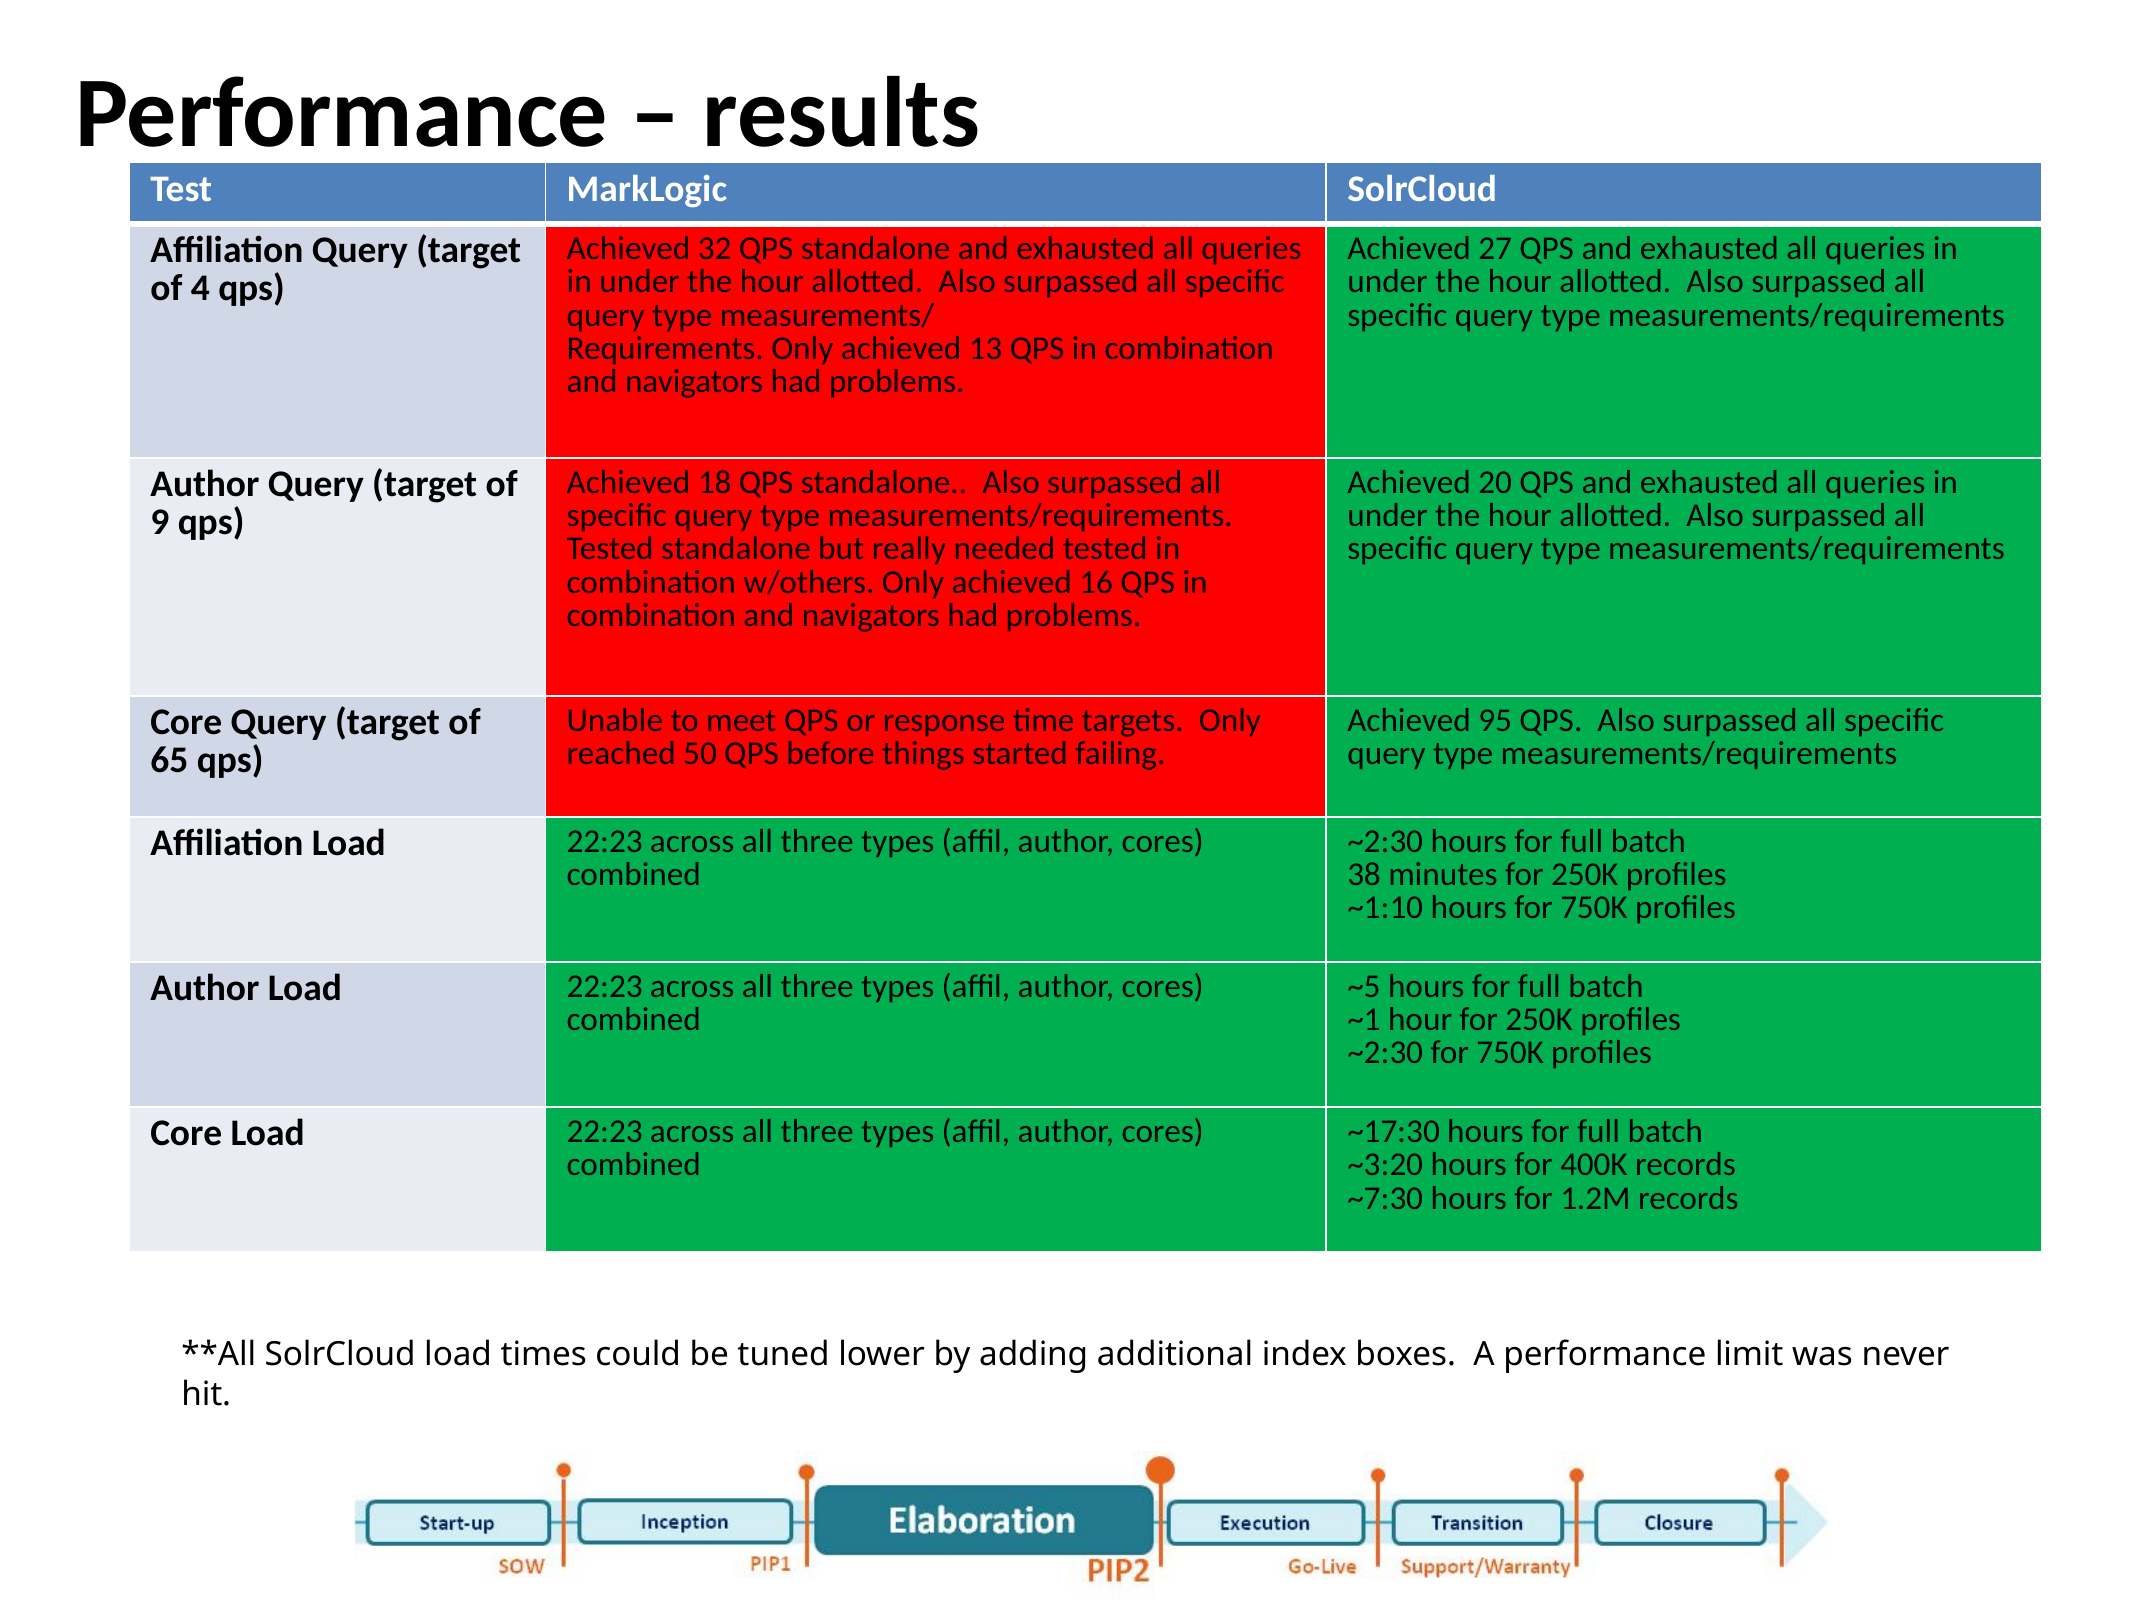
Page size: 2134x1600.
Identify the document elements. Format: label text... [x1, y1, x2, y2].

picture [354, 1451, 1830, 1600]
table_cell ~5 hours for full batch ~1 hour for 250K profiles ~2:30 for 750K profiles [1327, 963, 2041, 1106]
table_cell ~2:30 hours for full batch 38 minutes for 250K profiles ~1:10 hours for 750K profiles [1327, 818, 2041, 961]
table_cell 22:23 across all three types (affil, author, cores) combined [546, 818, 1325, 961]
table_cell Author Load [130, 963, 545, 1106]
table_header MarkLogic [546, 163, 1325, 221]
title Performance – results [53, 0, 2134, 213]
table_cell Affiliation Query (target of 4 qps) [130, 227, 545, 457]
table_cell Achieved 18 QPS standalone.. Also surpassed all specific query type measurements/requirements. Tested standalone but really needed tested in combination w/others. Only achieved 16 QPS in combination and navigators had problems. [546, 459, 1325, 695]
table_cell Achieved 27 QPS and exhausted all queries in under the hour allotted. Also surpassed all specific query type measurements/requirements [1327, 227, 2041, 457]
table_cell Author Query (target of 9 qps) [130, 459, 545, 695]
text_box **All SolrCloud load times could be tuned lower by adding additional index boxes. A performance limit was never hit. [166, 1324, 2017, 1420]
table_cell Achieved 20 QPS and exhausted all queries in under the hour allotted. Also surpassed all specific query type measurements/requirements [1327, 459, 2041, 695]
table_header SolrCloud [1327, 163, 2041, 221]
table_cell 22:23 across all three types (affil, author, cores) combined [546, 1108, 1325, 1251]
table_cell Achieved 32 QPS standalone and exhausted all queries in under the hour allotted. Also surpassed all specific query type measurements/ Requirements. Only achieved 13 QPS in combination and navigators had problems. [546, 227, 1325, 457]
table_cell Affiliation Load [130, 818, 545, 961]
table_cell Achieved 95 QPS. Also surpassed all specific query type measurements/requirements [1327, 697, 2041, 816]
table_header Test [130, 163, 545, 221]
table_cell ~17:30 hours for full batch ~3:20 hours for 400K records ~7:30 hours for 1.2M records [1327, 1108, 2041, 1251]
table_cell Unable to meet QPS or response time targets. Only reached 50 QPS before things started failing. [546, 697, 1325, 816]
table_cell 22:23 across all three types (affil, author, cores) combined [546, 963, 1325, 1106]
table_cell Core Load [130, 1108, 545, 1251]
table_cell Core Query (target of 65 qps) [130, 697, 545, 816]
